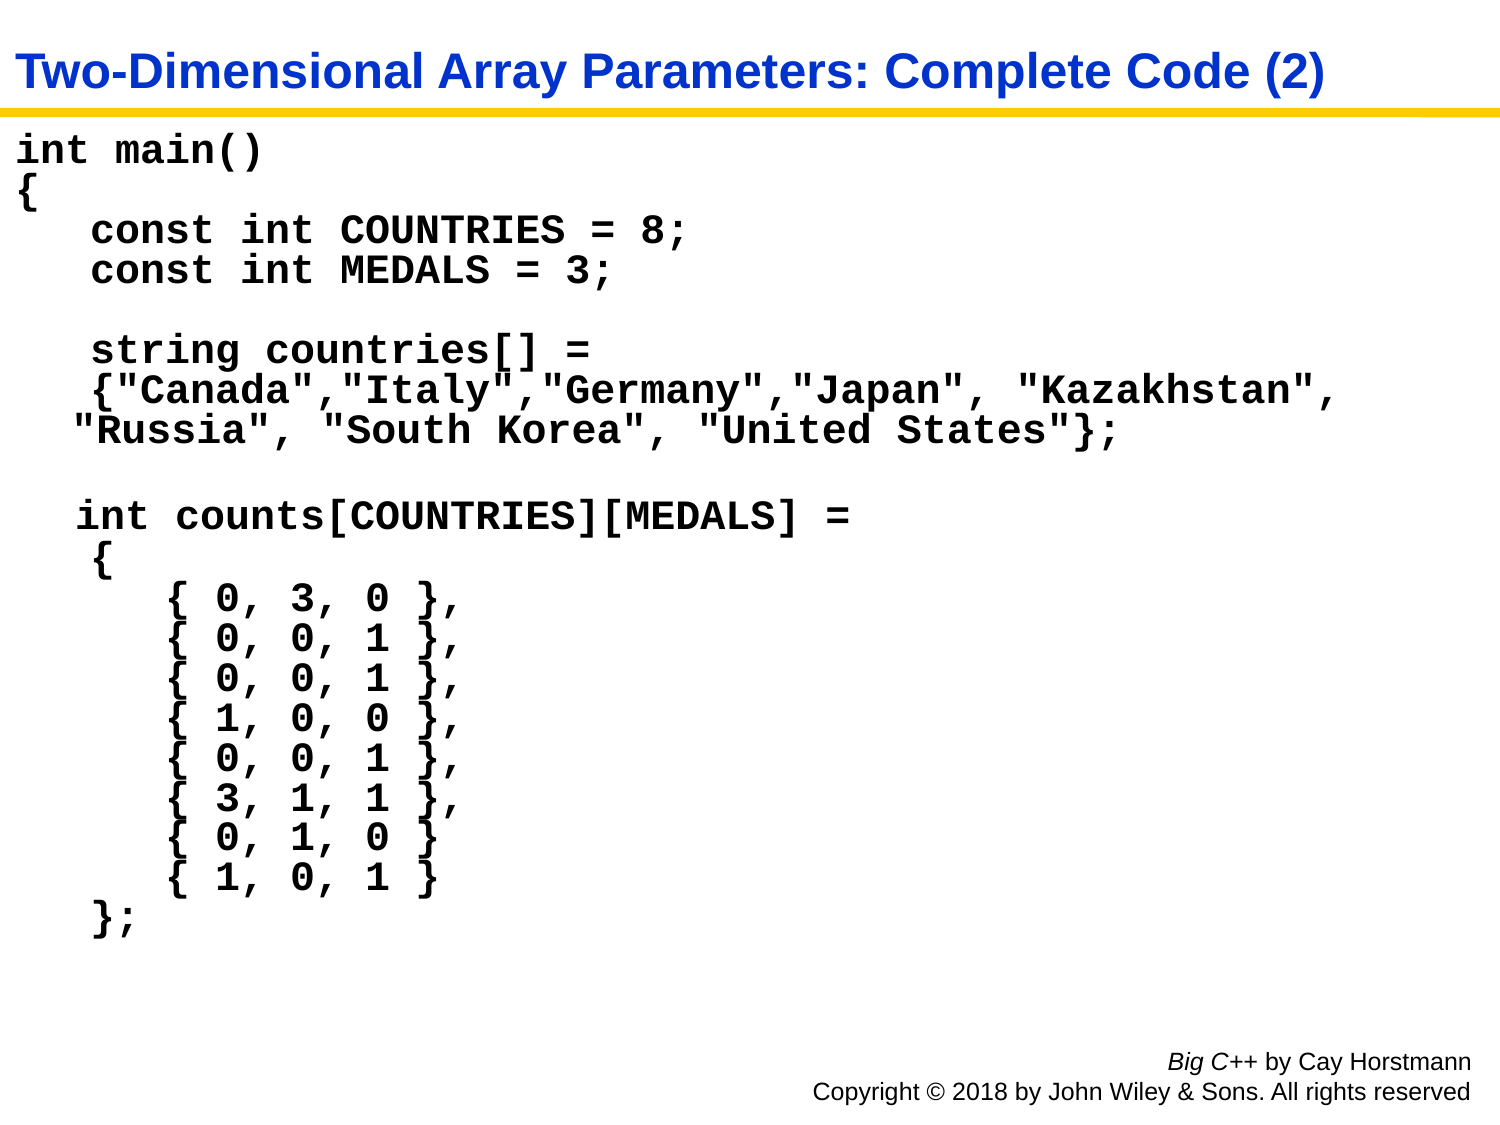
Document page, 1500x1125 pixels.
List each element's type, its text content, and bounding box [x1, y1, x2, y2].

title Two-Dimensional Array Parameters: Complete Code (2) [0, 24, 1500, 113]
list int main() { const int COUNTRIES = 8; const int MEDALS = 3; string countries[] = {"Canada","Italy","Germany","Japan", "Kazakhstan", "Russia", "South Korea", "United States"}; int counts[COUNTRIES][MEDALS] = { { 0, 3, 0 }, { 0, 0, 1 }, { 0, 0, 1 }, { 1, 0, 0 }, { 0, 0, 1 }, { 3, 1, 1 }, { 0, 1, 0 } { 1, 0, 1 } }; [0, 123, 1500, 1027]
footer Big C++ by Cay Horstmann Copyright © 2018 by John Wiley & Sons. All rights reserved [624, 1037, 1488, 1101]
